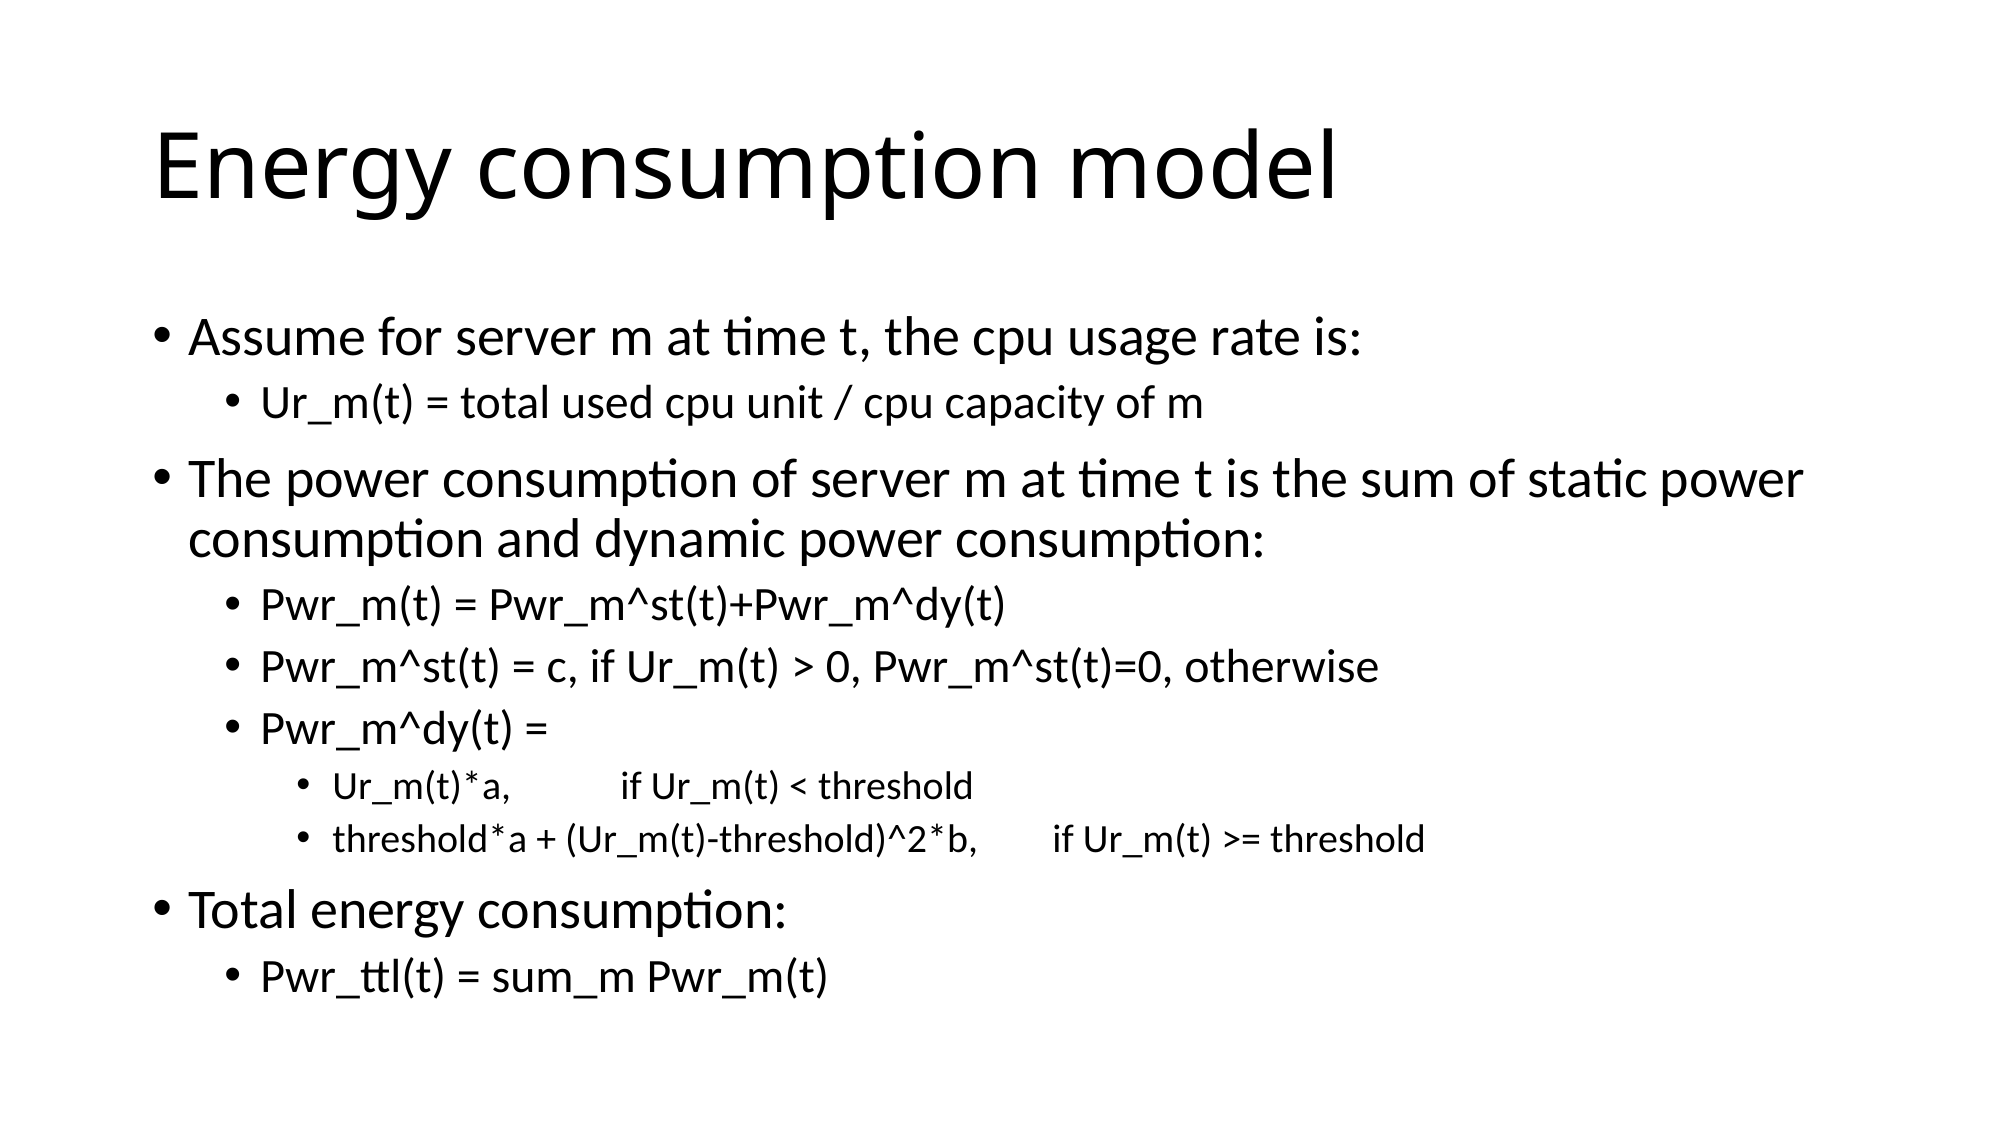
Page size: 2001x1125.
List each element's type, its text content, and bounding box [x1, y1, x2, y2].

list Assume for server m at time t, the cpu usage rate is: Ur_m(t) = total used cpu unit / cpu capacity of m The power consumption of server m at time t is the sum of static power consumption and dynamic power consumption: Pwr_m(t) = Pwr_m^st(t)+Pwr_m^dy(t) Pwr_m^st(t) = c, if Ur_m(t) > 0, Pwr_m^st(t)=0, otherwise Pwr_m^dy(t) = Ur_m(t)*a, if Ur_m(t) < threshold threshold*a + (Ur_m(t)-threshold)^2*b, if Ur_m(t) >= threshold Total energy consumption: Pwr_ttl(t) = sum_m Pwr_m(t) [137, 299, 1863, 1014]
title Energy consumption model [137, 59, 1863, 278]
